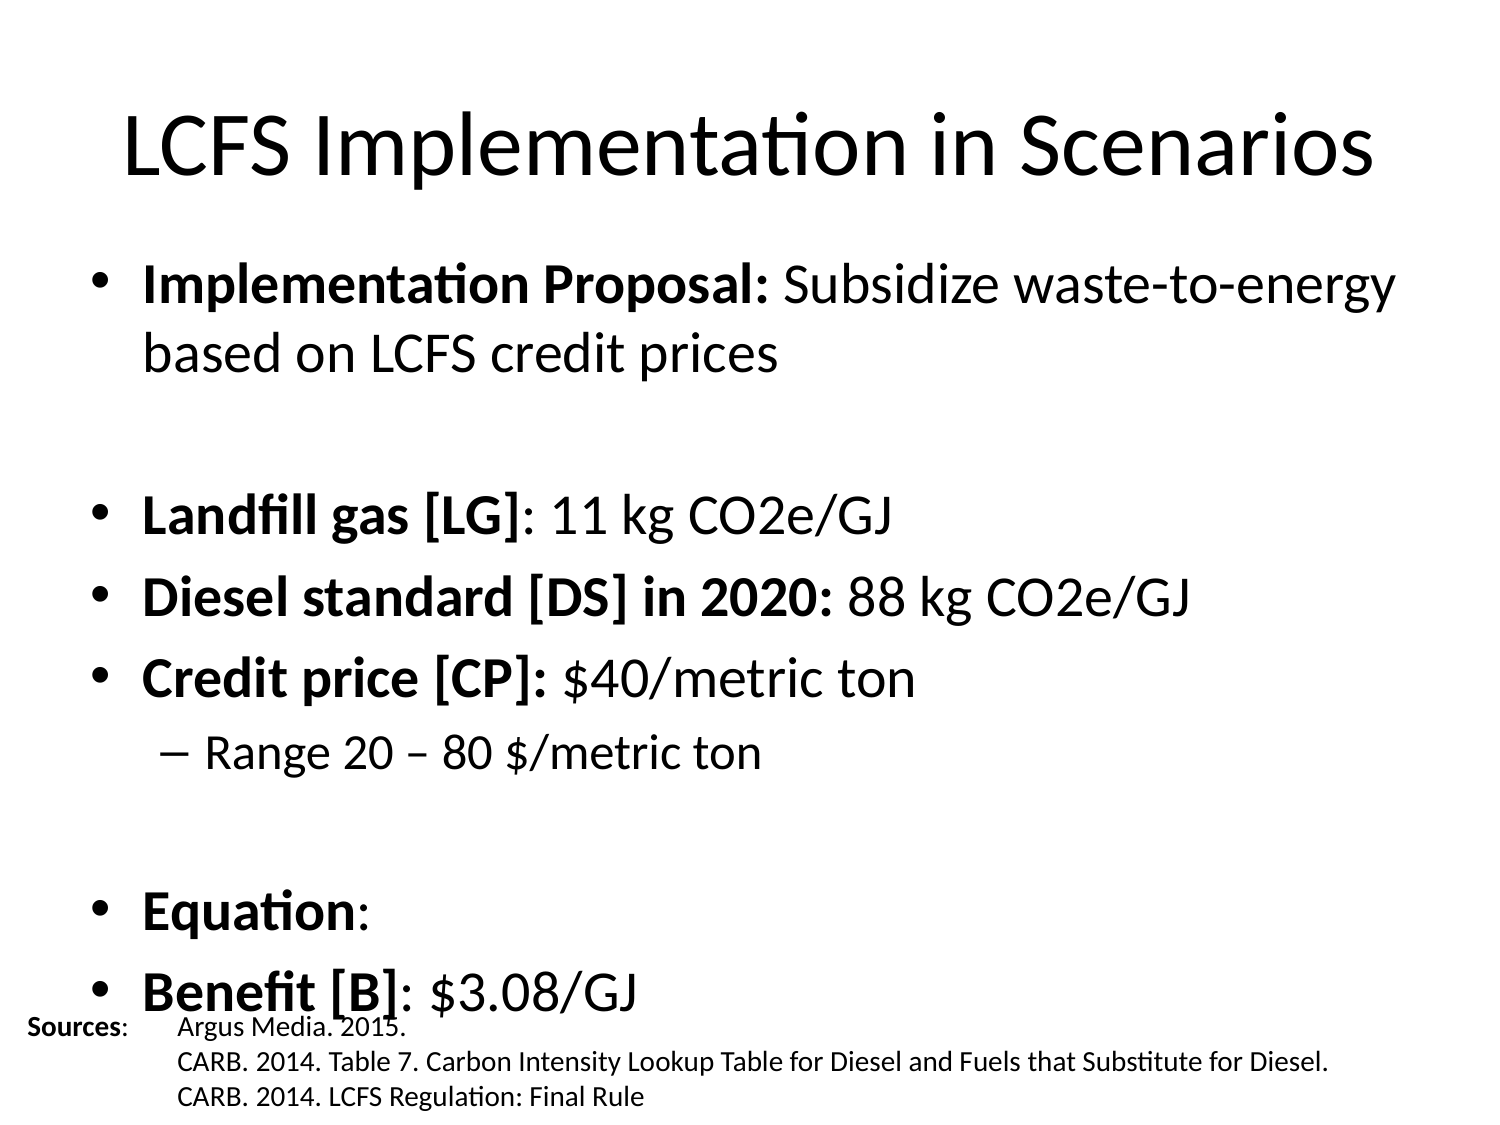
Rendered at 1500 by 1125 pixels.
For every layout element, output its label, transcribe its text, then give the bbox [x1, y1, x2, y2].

text_box Sources: Argus Media. 2015. CARB. 2014. Table 7. Carbon Intensity Lookup Table for Diesel and Fuels that Substitute for Diesel. CARB. 2014. LCFS Regulation: Final Rule [12, 999, 1438, 1120]
title LCFS Implementation in Scenarios [75, 45, 1425, 233]
